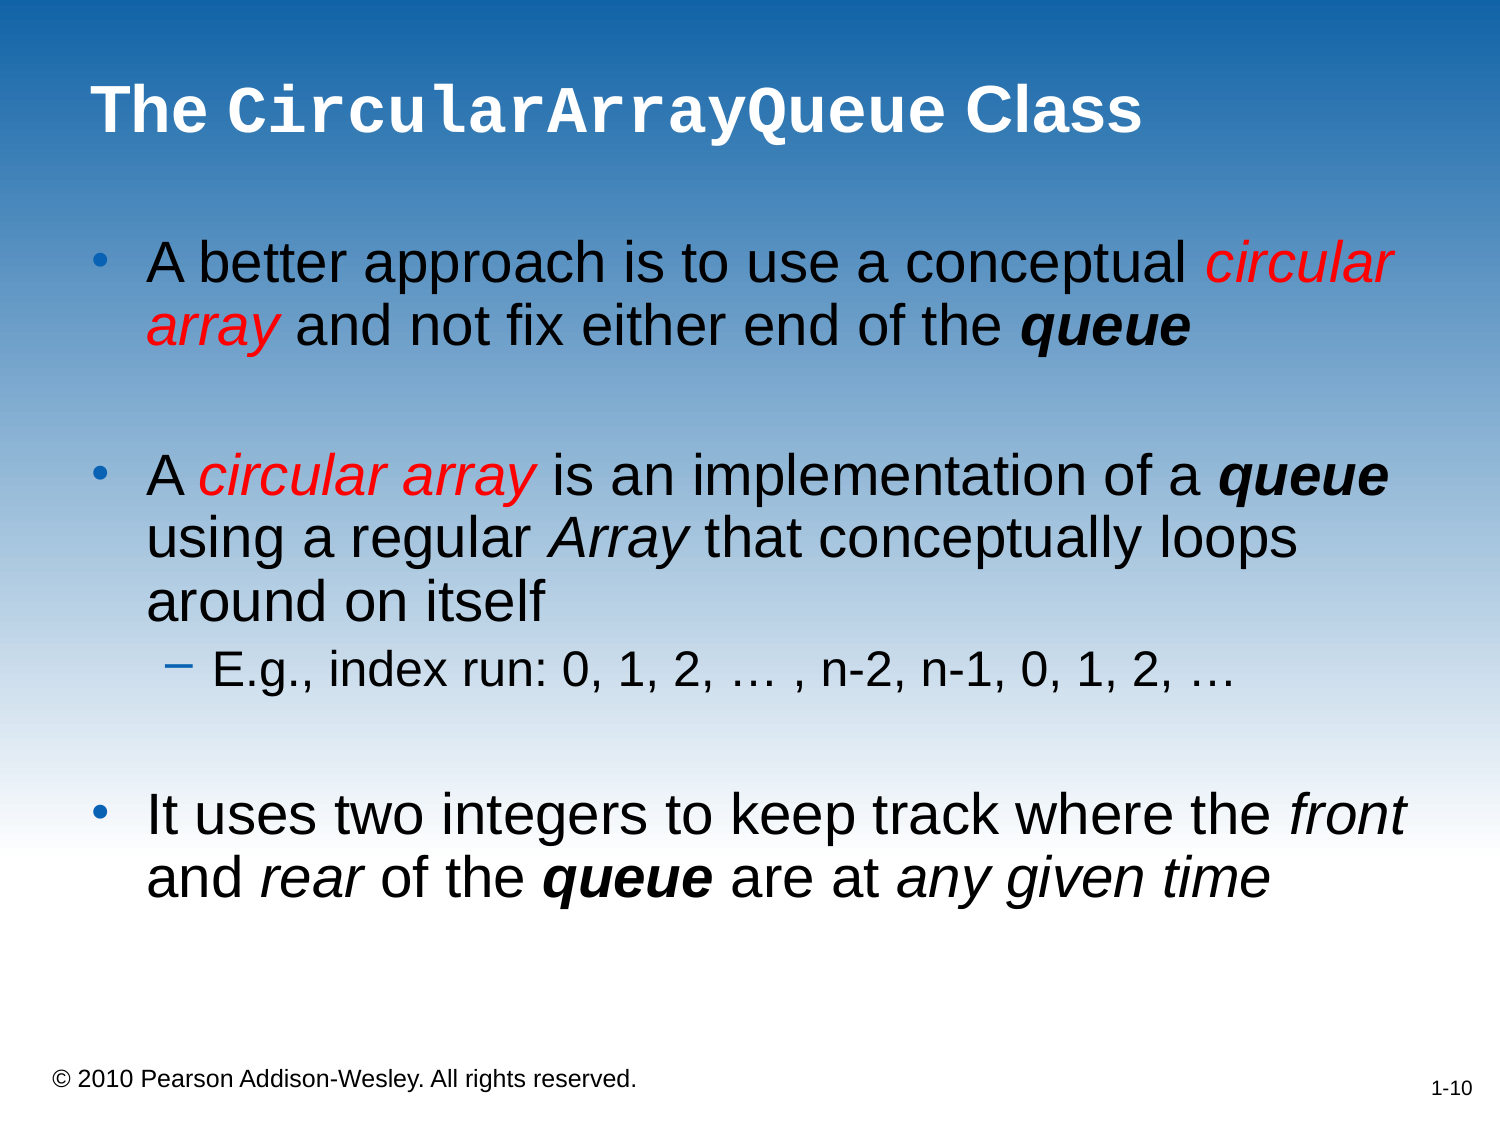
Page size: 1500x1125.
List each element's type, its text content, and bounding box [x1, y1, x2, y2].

title The CircularArrayQueue Class [75, 12, 1438, 200]
slide_number 1-10 [1174, 1049, 1488, 1125]
list A better approach is to use a conceptual circular array and not fix either end of the queue A circular array is an implementation of a queue using a regular Array that conceptually loops around on itself E.g., index run: 0, 1, 2, … , n-2, n-1, 0, 1, 2, … It uses two integers to keep track where the front and rear of the queue are at any given time [75, 224, 1443, 1013]
